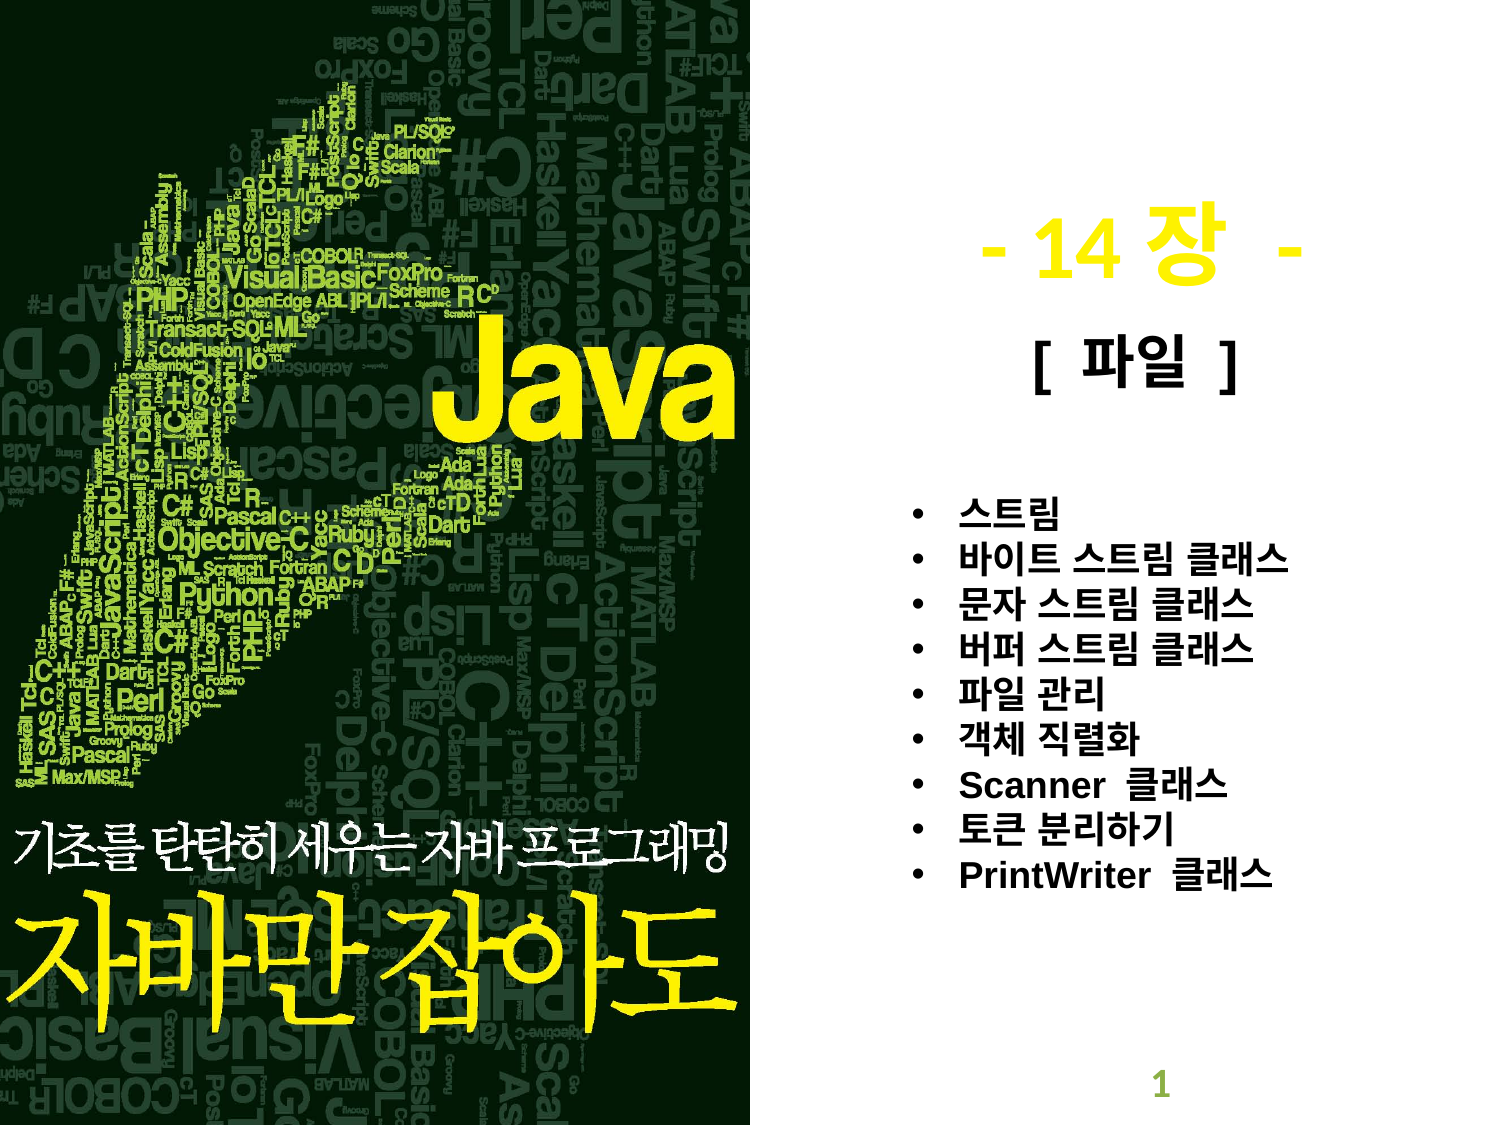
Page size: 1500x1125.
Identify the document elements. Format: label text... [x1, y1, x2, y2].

picture [0, 0, 750, 1125]
text_box [ 파일 ] [1017, 318, 1254, 403]
text_box - 14장 - [957, 179, 1320, 305]
text_box 스트림 바이트 스트림 클래스 문자 스트림 클래스 버퍼 스트림 클래스 파일 관리 객체 직렬화 Scanner 클래스 토큰 분리하기 PrintWriter 클래스 [896, 483, 1306, 949]
slide_number 1 [1135, 1048, 1473, 1109]
